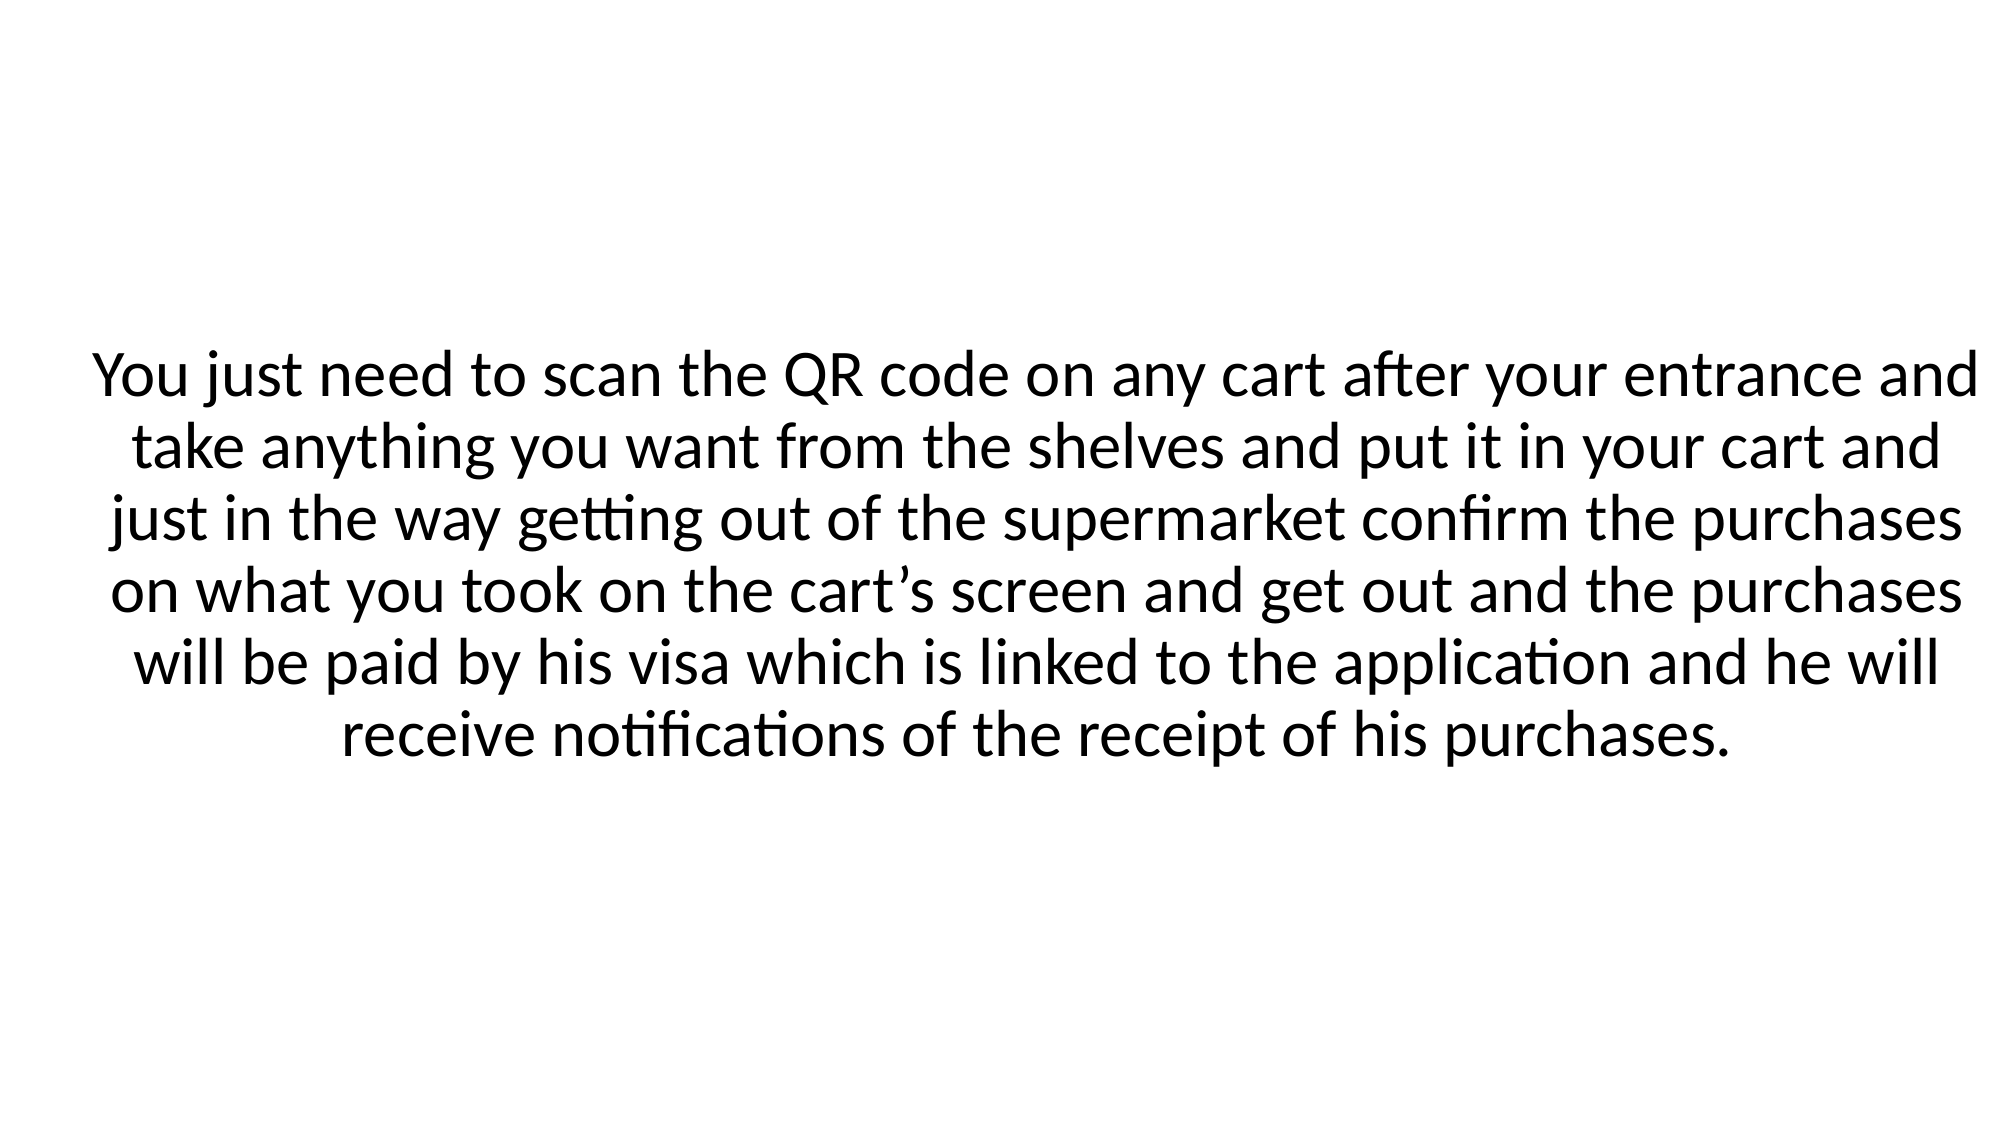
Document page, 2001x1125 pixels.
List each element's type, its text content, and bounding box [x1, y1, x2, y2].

list You just need to scan the QR code on any cart after your entrance and take anything you want from the shelves and put it in your cart and just in the way getting out of the supermarket confirm the purchases on what you took on the cart’s screen and get out and the purchases will be paid by his visa which is linked to the application and he will receive notifications of the receipt of his purchases. [0, 0, 2000, 1125]
